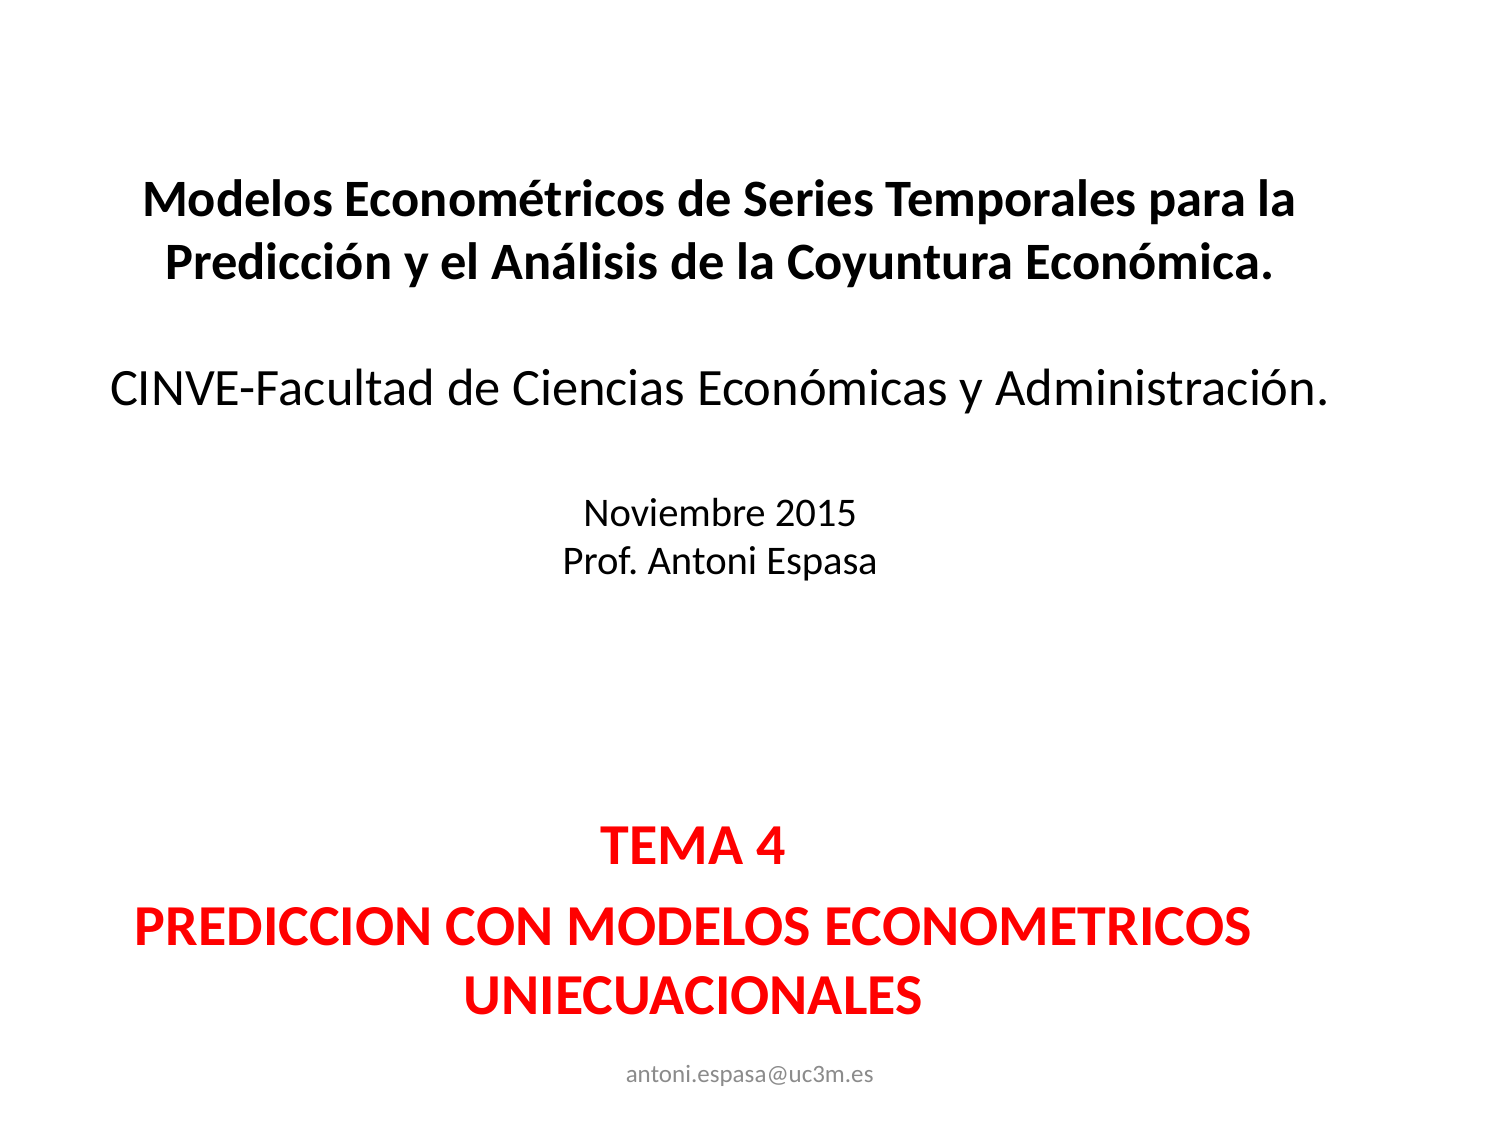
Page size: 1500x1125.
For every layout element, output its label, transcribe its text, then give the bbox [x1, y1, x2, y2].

subtitle TEMA 4 PREDICCION CON MODELOS ECONOMETRICOS UNIECUACIONALES [112, 798, 1275, 1035]
title Modelos Econométricos de Series Temporales para la Predicción y el Análisis de la Coyuntura Económica. CINVE-Facultad de Ciencias Económicas y Administración. Noviembre 2015 Prof. Antoni Espasa [53, 30, 1388, 591]
footer antoni.espasa@uc3m.es [512, 1042, 988, 1103]
